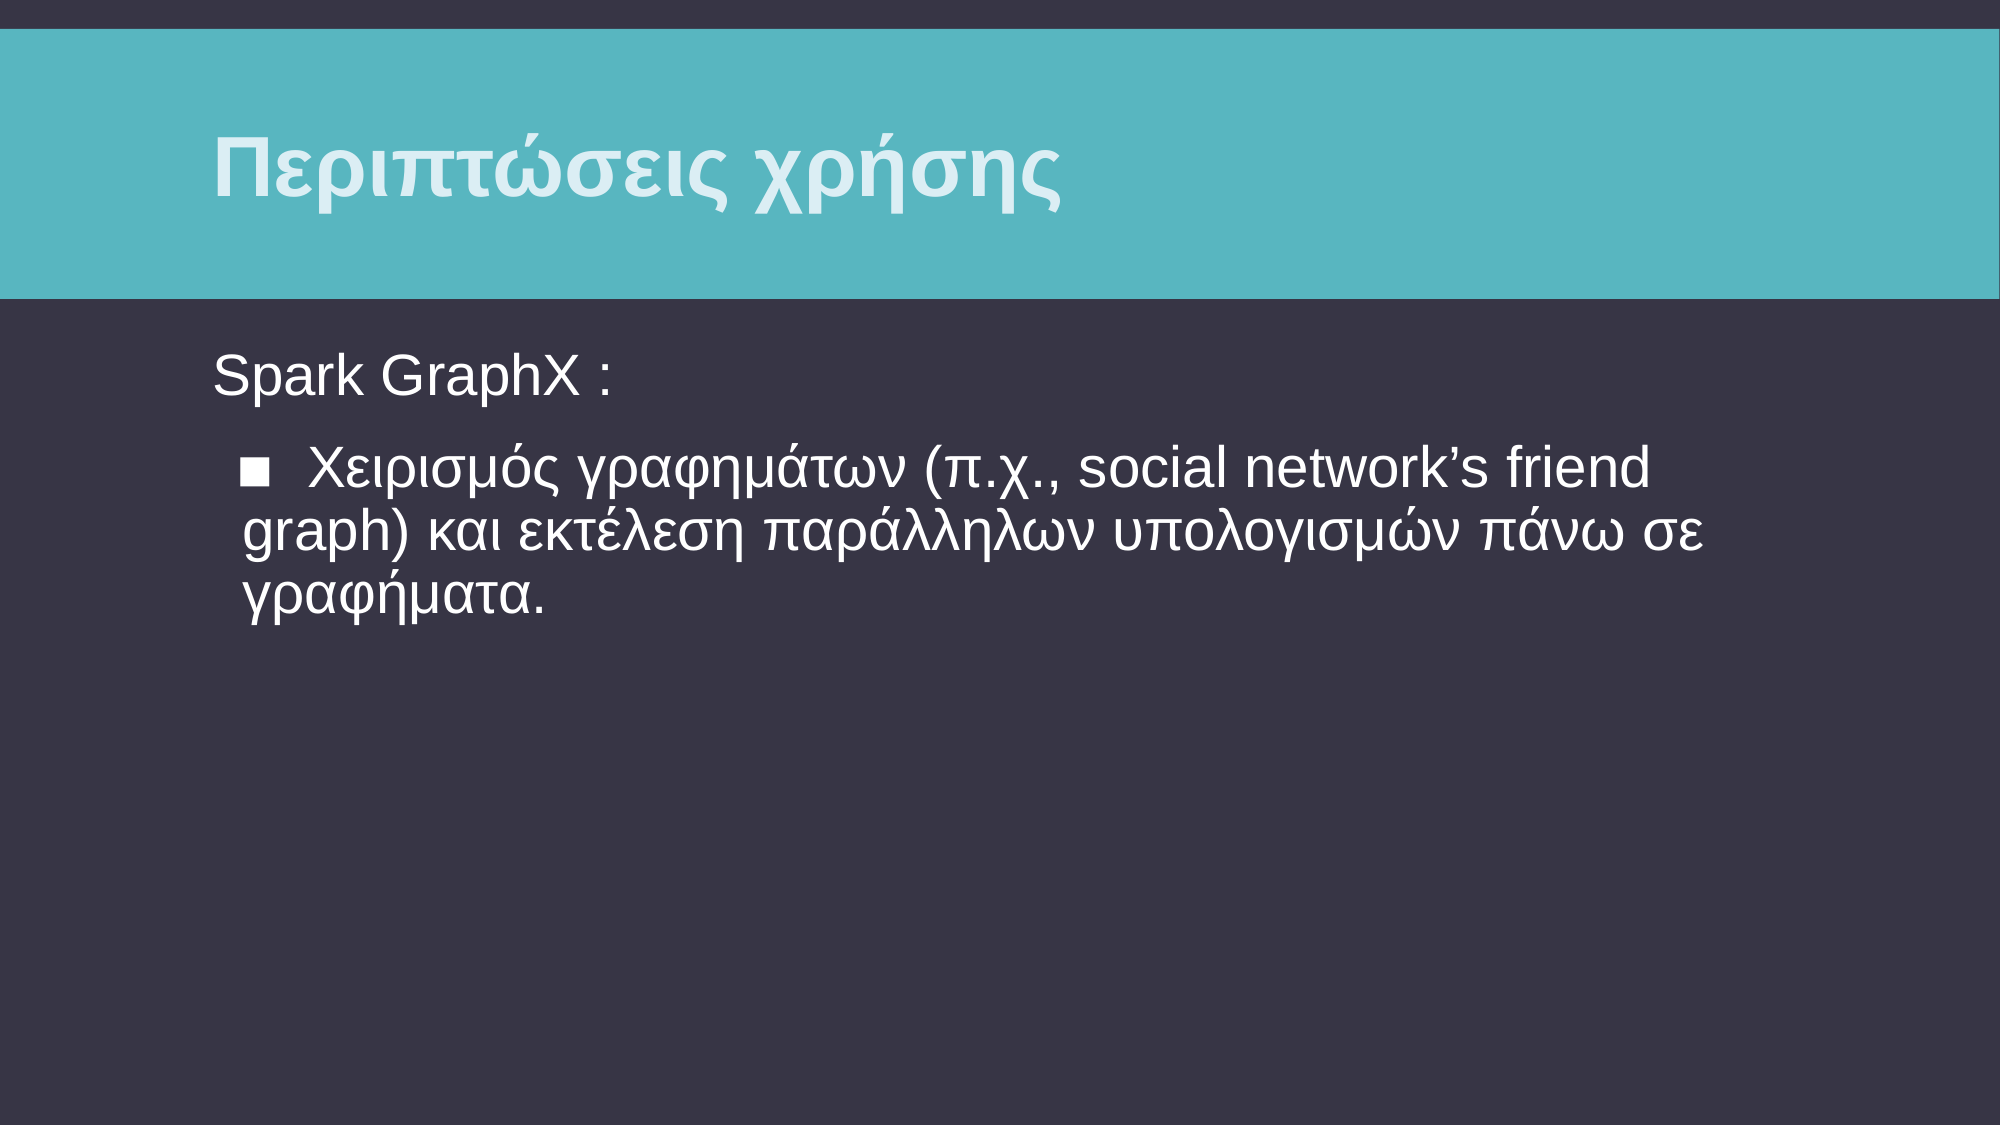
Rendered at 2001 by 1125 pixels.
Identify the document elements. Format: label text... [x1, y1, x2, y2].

list Spark GraphX : Χειρισμός γραφημάτων (π.χ., social network’s friend graph) και εκτέλεση παράλληλων υπολογισμών πάνω σε γραφήματα. [197, 329, 1803, 1020]
title Περιπτώσεις χρήσης [197, 46, 1803, 295]
